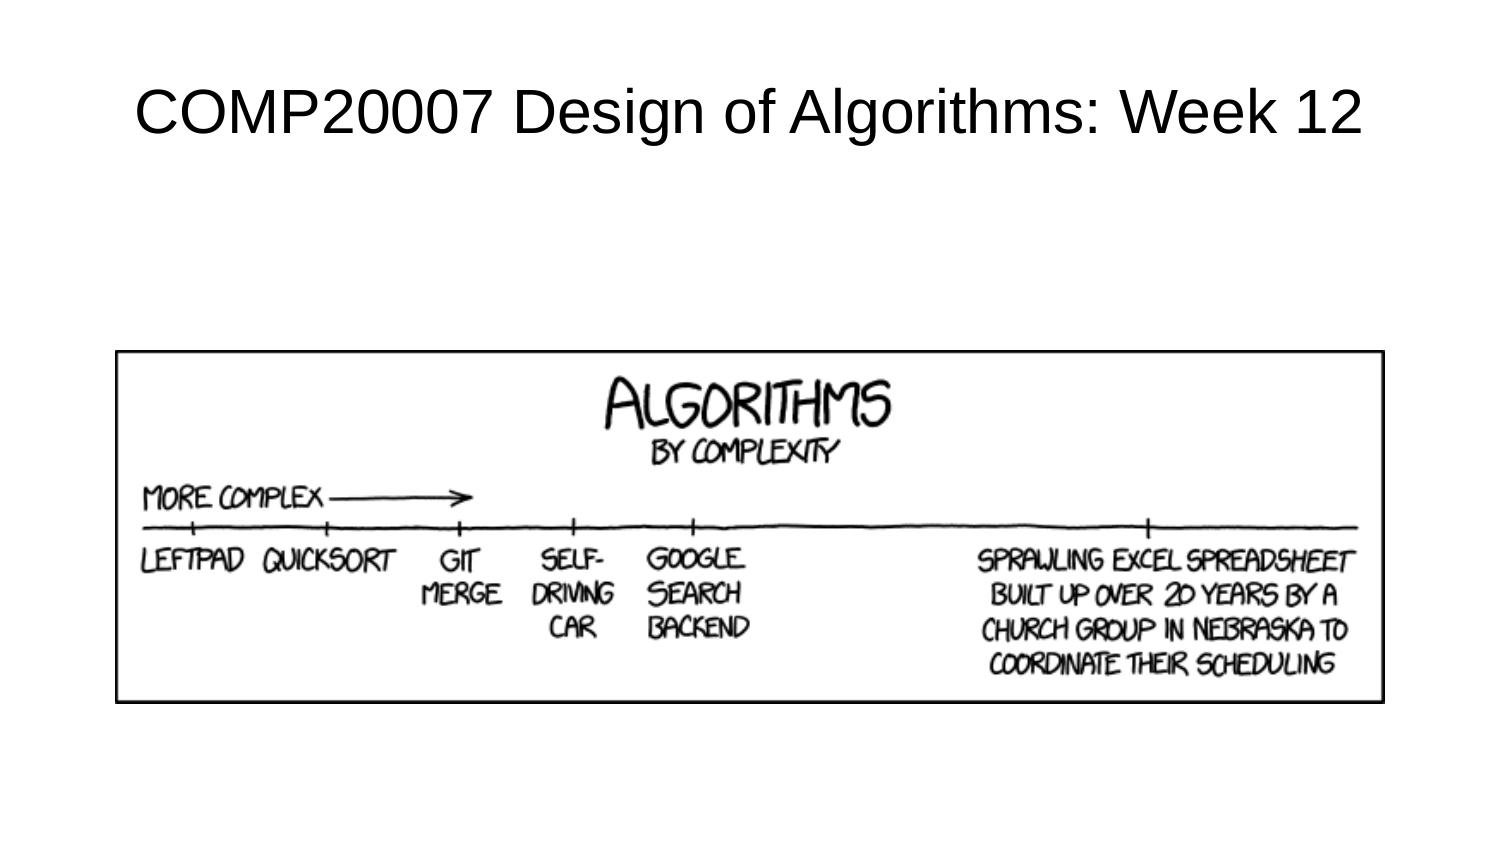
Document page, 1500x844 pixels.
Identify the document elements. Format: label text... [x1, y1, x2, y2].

picture [115, 350, 1385, 704]
title COMP20007 Design of Algorithms: Week 12 [63, 43, 1437, 161]
